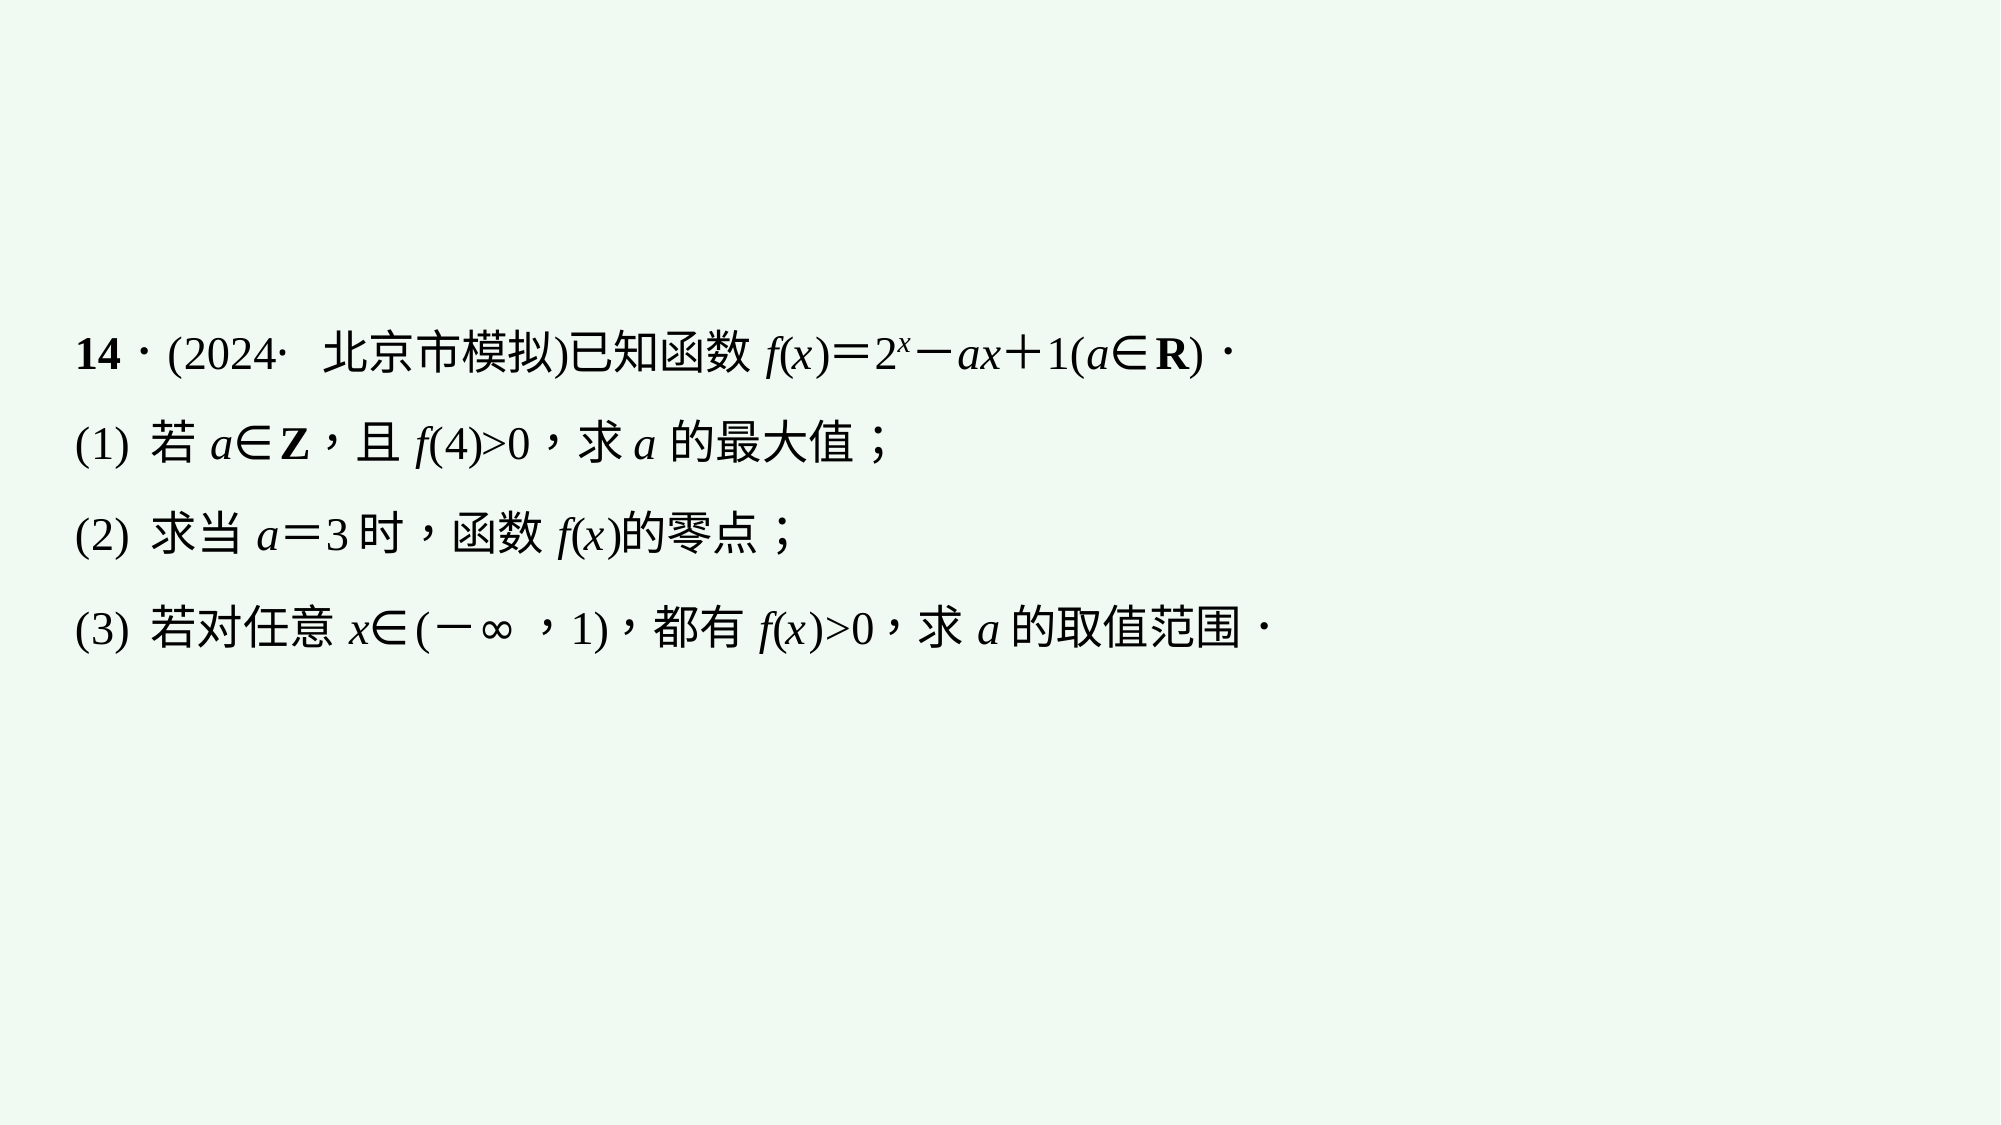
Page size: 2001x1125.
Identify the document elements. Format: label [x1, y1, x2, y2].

text_box [74, 322, 1907, 758]
